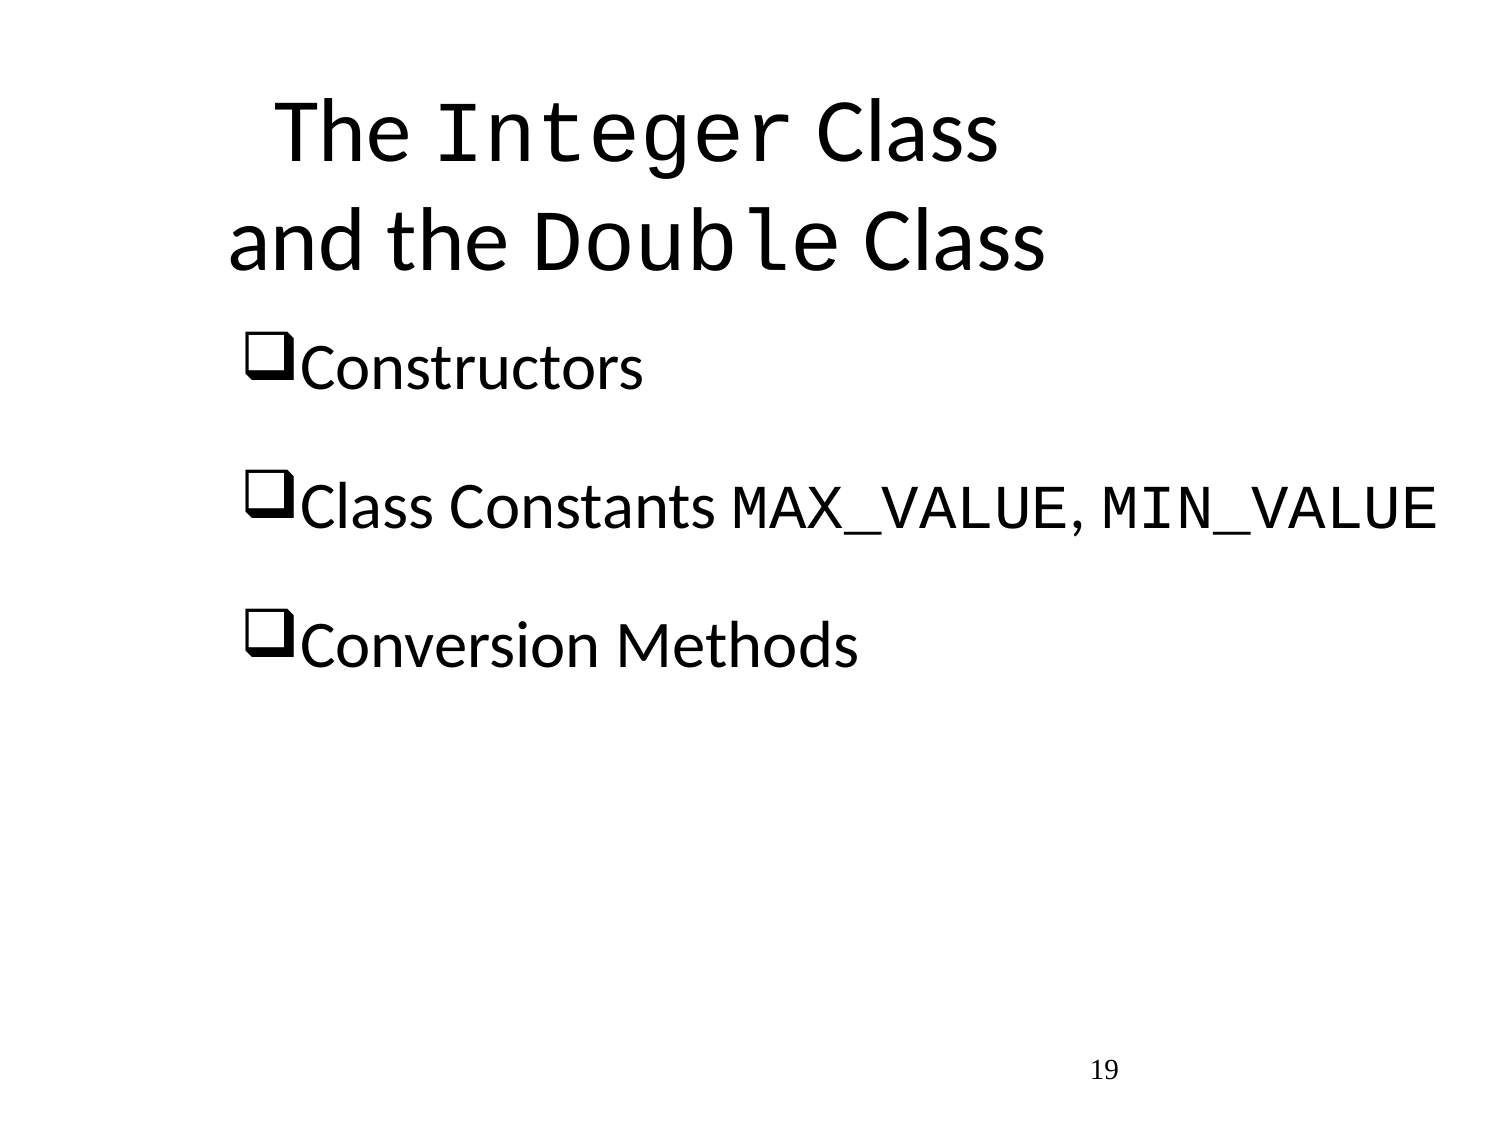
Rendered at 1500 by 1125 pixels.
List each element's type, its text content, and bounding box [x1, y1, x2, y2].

list Constructors Class Constants MAX_VALUE, MIN_VALUE Conversion Methods [225, 324, 1500, 738]
slide_number 19 [1074, 1042, 1425, 1103]
title The Integer Class and the Double Class [0, 62, 1275, 297]
